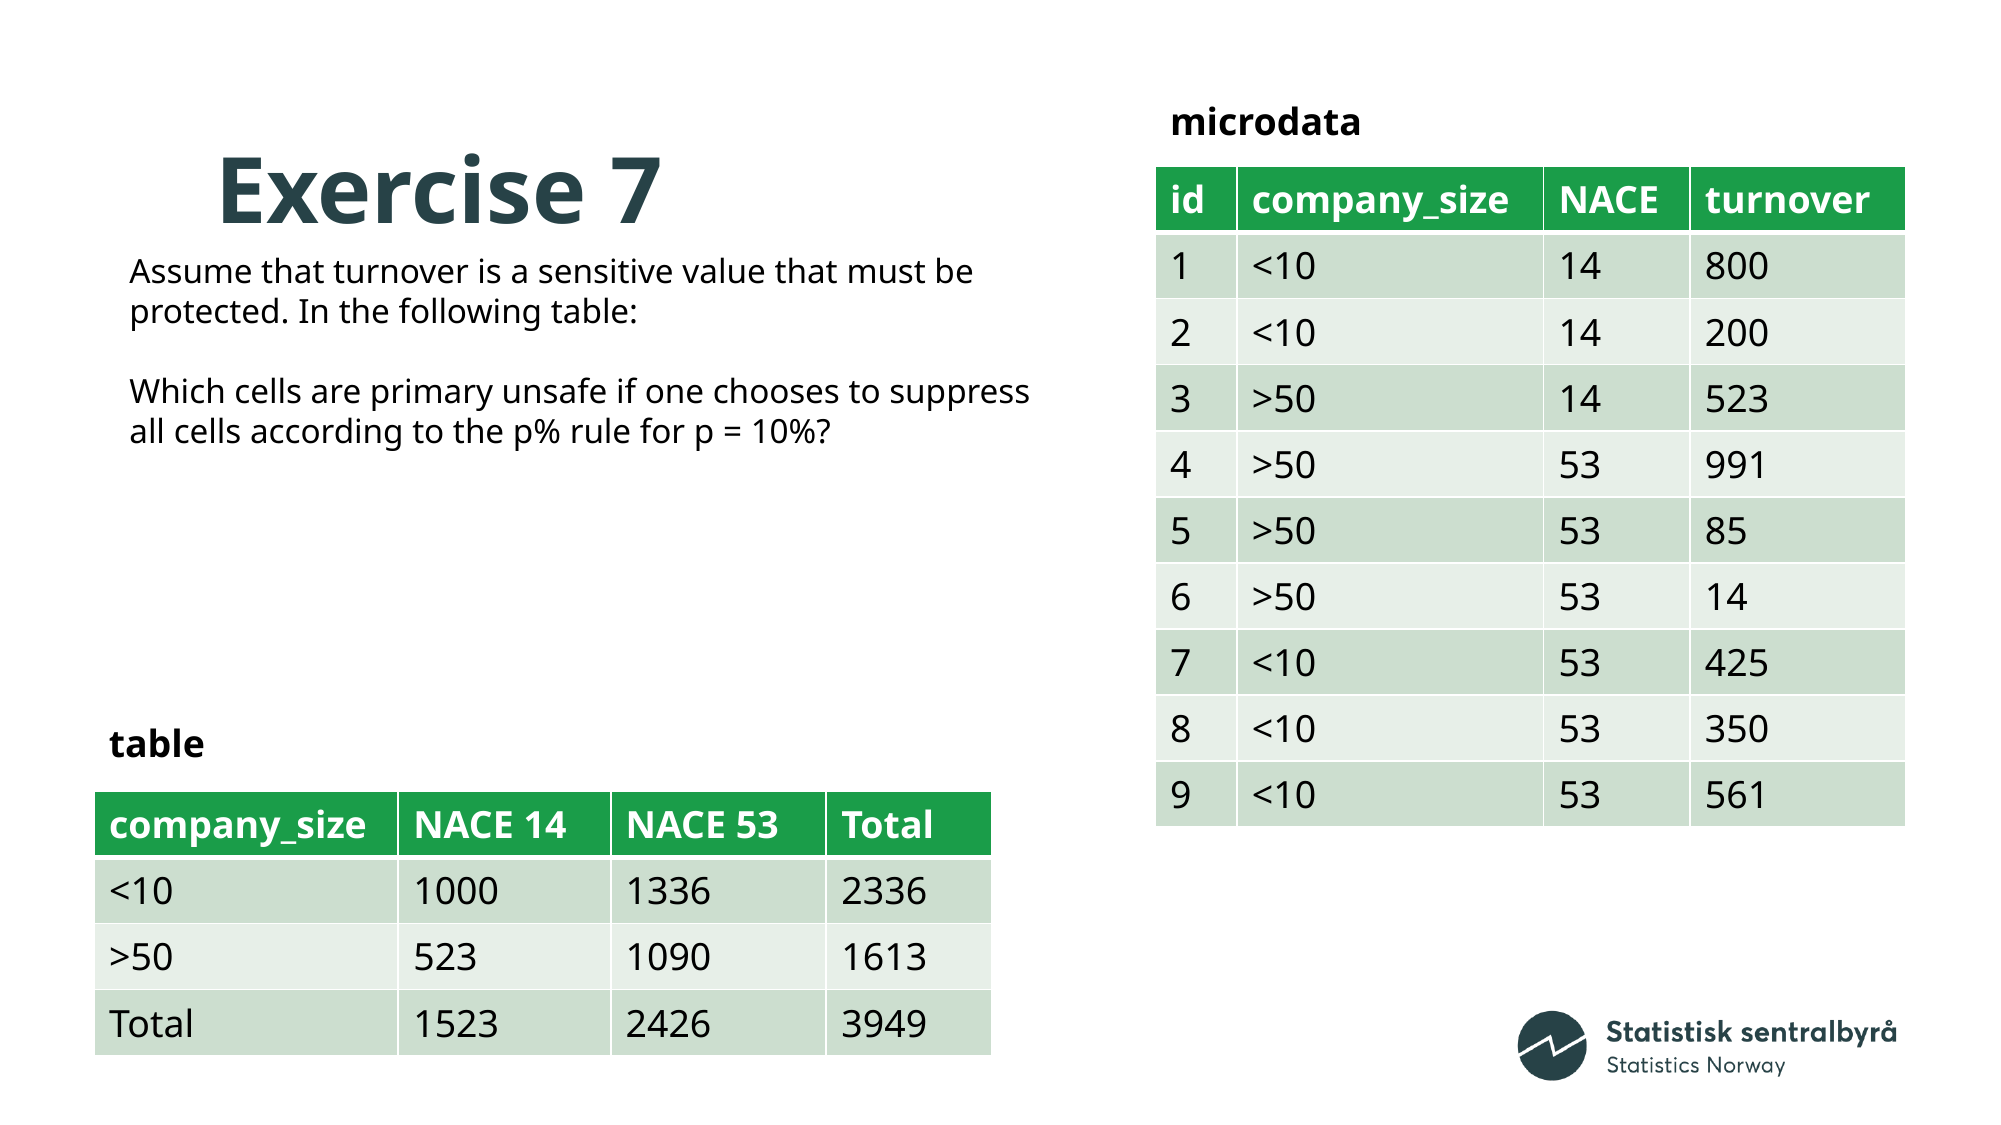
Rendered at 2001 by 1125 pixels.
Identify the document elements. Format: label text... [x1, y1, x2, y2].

table_cell 1090 [612, 924, 825, 989]
table_cell 9 [1156, 762, 1236, 826]
text_box table [94, 712, 407, 773]
table_cell <10 [95, 860, 397, 923]
table_cell 85 [1691, 498, 1905, 562]
table_cell >50 [1238, 498, 1543, 562]
table_cell >50 [95, 924, 397, 989]
table_cell 7 [1156, 630, 1236, 694]
table_cell 200 [1691, 299, 1905, 364]
table_header NACE 53 [612, 792, 825, 855]
table_cell <10 [1238, 235, 1543, 298]
table_cell 991 [1691, 432, 1905, 496]
text_box microdata [1155, 90, 1468, 151]
table_cell 8 [1156, 696, 1236, 760]
table_header NACE 14 [399, 792, 610, 855]
table_cell 4 [1156, 432, 1236, 496]
table_header id [1156, 167, 1236, 230]
table_cell 53 [1544, 498, 1689, 562]
table_cell 1613 [827, 924, 991, 989]
table_cell <10 [1238, 299, 1543, 364]
table_cell 425 [1691, 630, 1905, 694]
table_cell 1000 [399, 860, 610, 923]
table_cell <10 [1238, 762, 1543, 826]
table_cell >50 [1238, 564, 1543, 628]
table_cell 1 [1156, 235, 1236, 298]
table_cell 350 [1691, 696, 1905, 760]
table_cell 53 [1544, 762, 1689, 826]
table_cell 800 [1691, 235, 1905, 298]
table_cell 6 [1156, 564, 1236, 628]
table_cell <10 [1238, 630, 1543, 694]
picture [1503, 995, 2000, 1125]
table_cell 53 [1544, 432, 1689, 496]
table_cell 5 [1156, 498, 1236, 562]
table_cell 14 [1544, 235, 1689, 298]
table_cell 2 [1156, 299, 1236, 364]
table_cell 14 [1544, 365, 1689, 430]
table_cell >50 [1238, 432, 1543, 496]
title Exercise 7 [200, 90, 1784, 306]
table_header company_size [95, 792, 397, 855]
table_cell 1523 [399, 990, 610, 1055]
table_header turnover [1691, 167, 1905, 230]
table_cell 53 [1544, 630, 1689, 694]
table_cell 1336 [612, 860, 825, 923]
table_cell >50 [1238, 365, 1543, 430]
table_cell 523 [399, 924, 610, 989]
table_cell <10 [1238, 696, 1543, 760]
table_cell 523 [1691, 365, 1905, 430]
table_cell Total [95, 990, 397, 1055]
table_cell 53 [1544, 564, 1689, 628]
table_cell 14 [1544, 299, 1689, 364]
table_cell 3 [1156, 365, 1236, 430]
table_cell 2336 [827, 860, 991, 923]
table_header Total [827, 792, 991, 855]
table_cell 53 [1544, 696, 1689, 760]
table_cell 561 [1691, 762, 1905, 826]
table_header NACE [1544, 167, 1689, 230]
text_box Assume that turnover is a sensitive value that must be protected. In the following table: Which cells are primary unsafe if one chooses to suppress all cells according to the p% rule for p = 10%? [114, 243, 1056, 458]
table_cell 2426 [612, 990, 825, 1055]
table_cell 3949 [827, 990, 991, 1055]
table_header company_size [1238, 167, 1543, 230]
table_cell 14 [1691, 564, 1905, 628]
